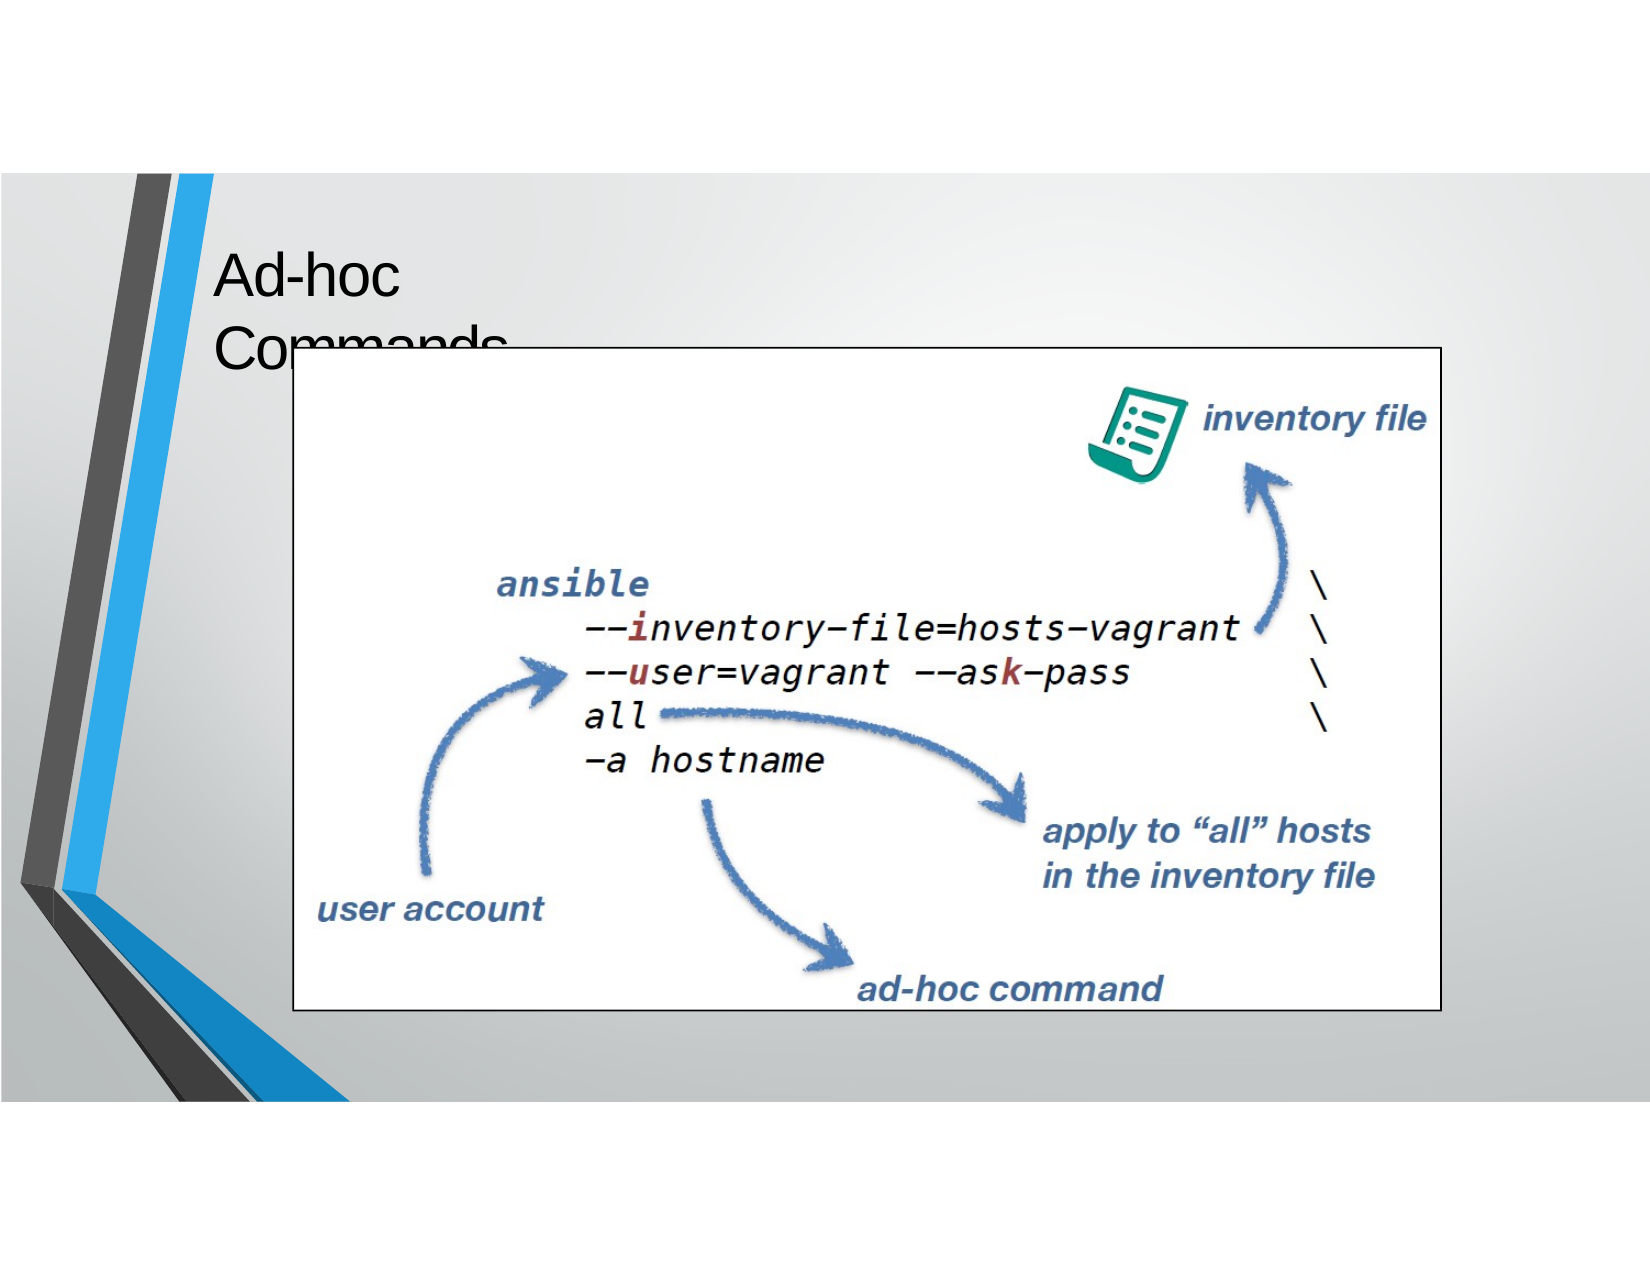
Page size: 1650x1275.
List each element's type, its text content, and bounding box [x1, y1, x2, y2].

text_box [295, 349, 1440, 1009]
text_box [292, 346, 1442, 1012]
picture [55, 173, 256, 1102]
picture [1, 173, 178, 1102]
picture [96, 173, 1650, 1102]
title Ad-hoc Commands [211, 231, 706, 448]
